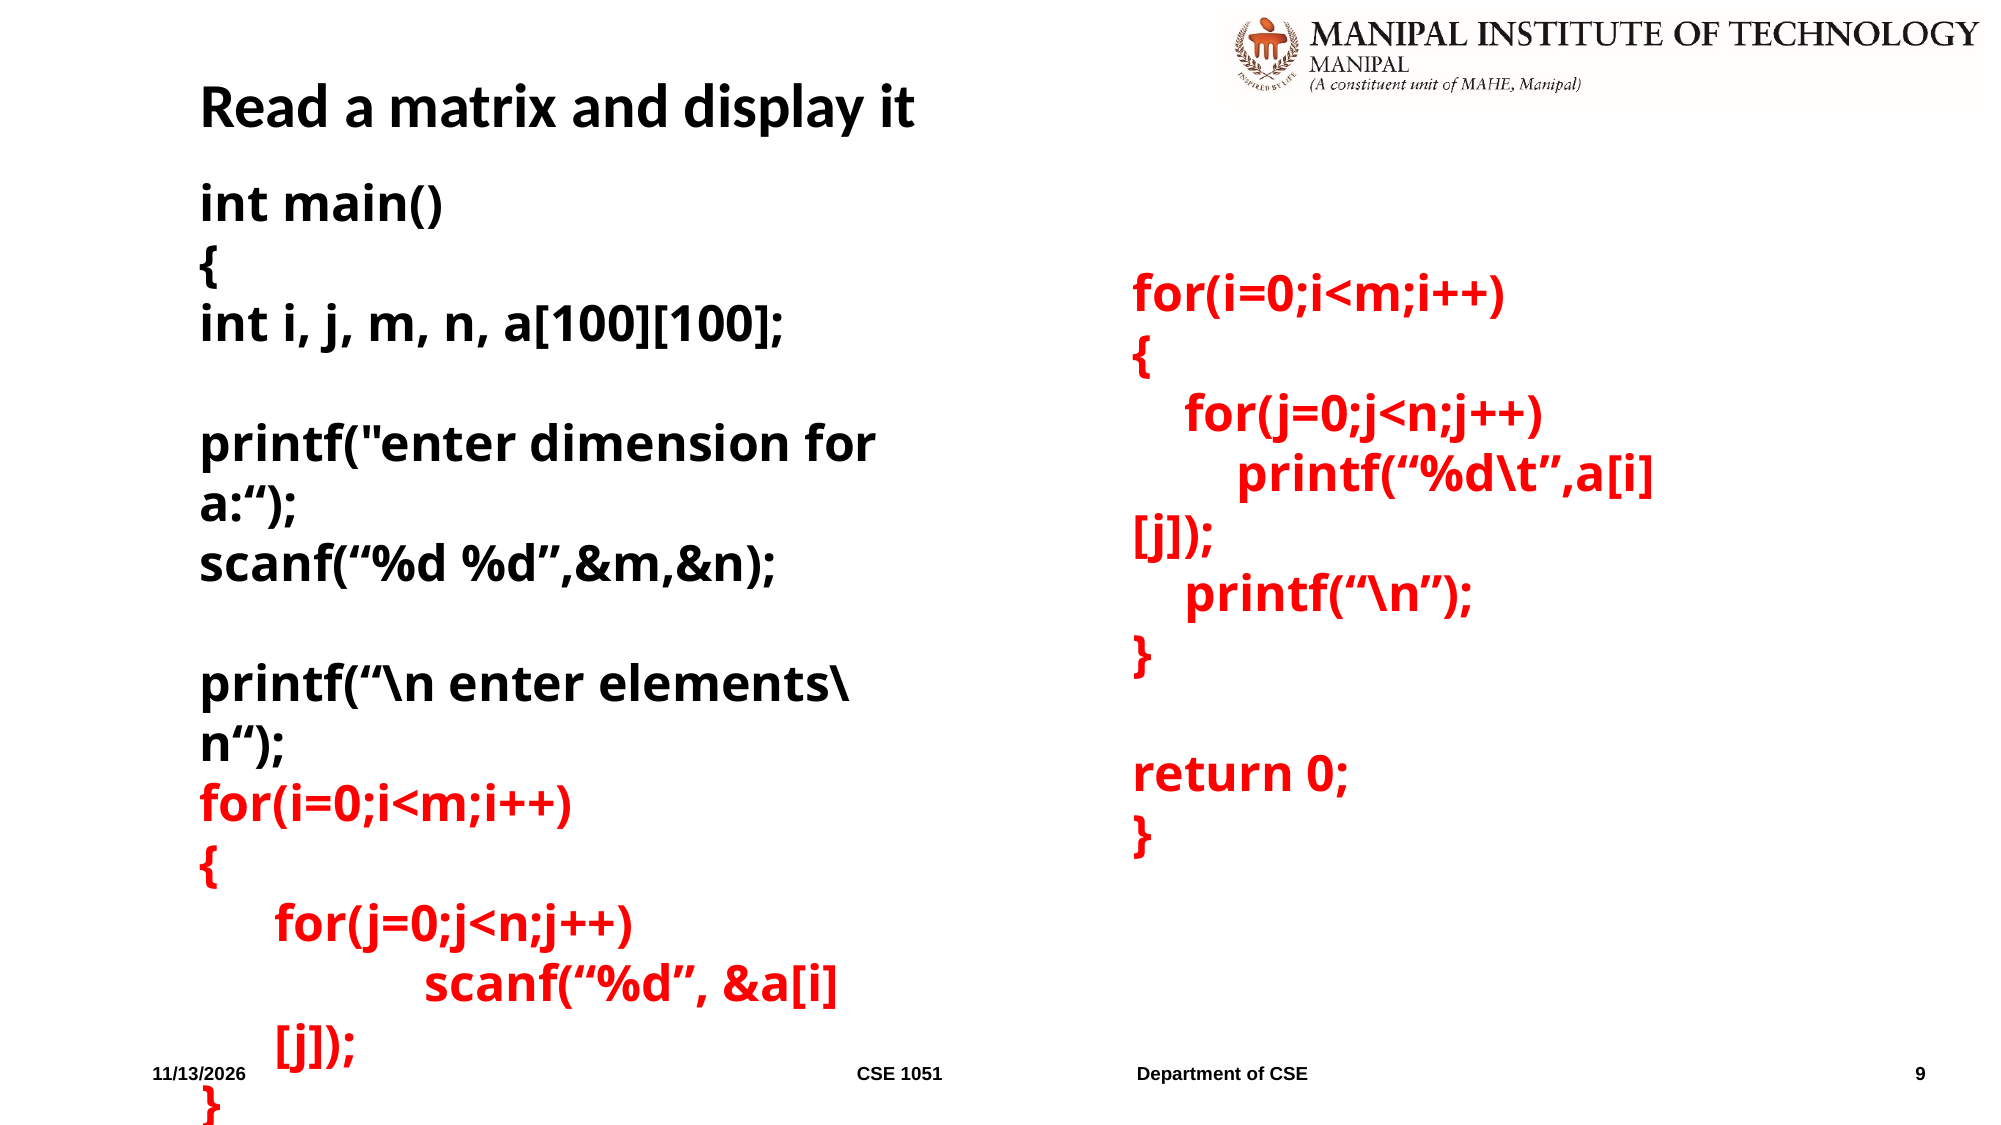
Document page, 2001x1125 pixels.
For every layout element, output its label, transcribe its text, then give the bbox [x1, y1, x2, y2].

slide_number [137, 1042, 327, 1103]
slide_number 9 [1862, 1042, 1941, 1103]
title Read a matrix and display it [184, 50, 1457, 164]
picture [1217, 6, 1994, 110]
text_box for(i=0;i<m;i++) { for(j=0;j<n;j++) printf(“%d\t”,a[i][j]); printf(“\n”); } return 0; } [1118, 193, 1750, 989]
text_box int main() { int i, j, m, n, a[100][100]; printf("enter dimension for a:“); scanf(“%d %d”,&m,&n); printf(“\n enter elements\n“); for(i=0;i<m;i++) { for(j=0;j<n;j++) scanf(“%d”, &a[i][j]); } [184, 164, 898, 1125]
footer CSE 1051 Department of CSE [362, 1042, 1803, 1103]
